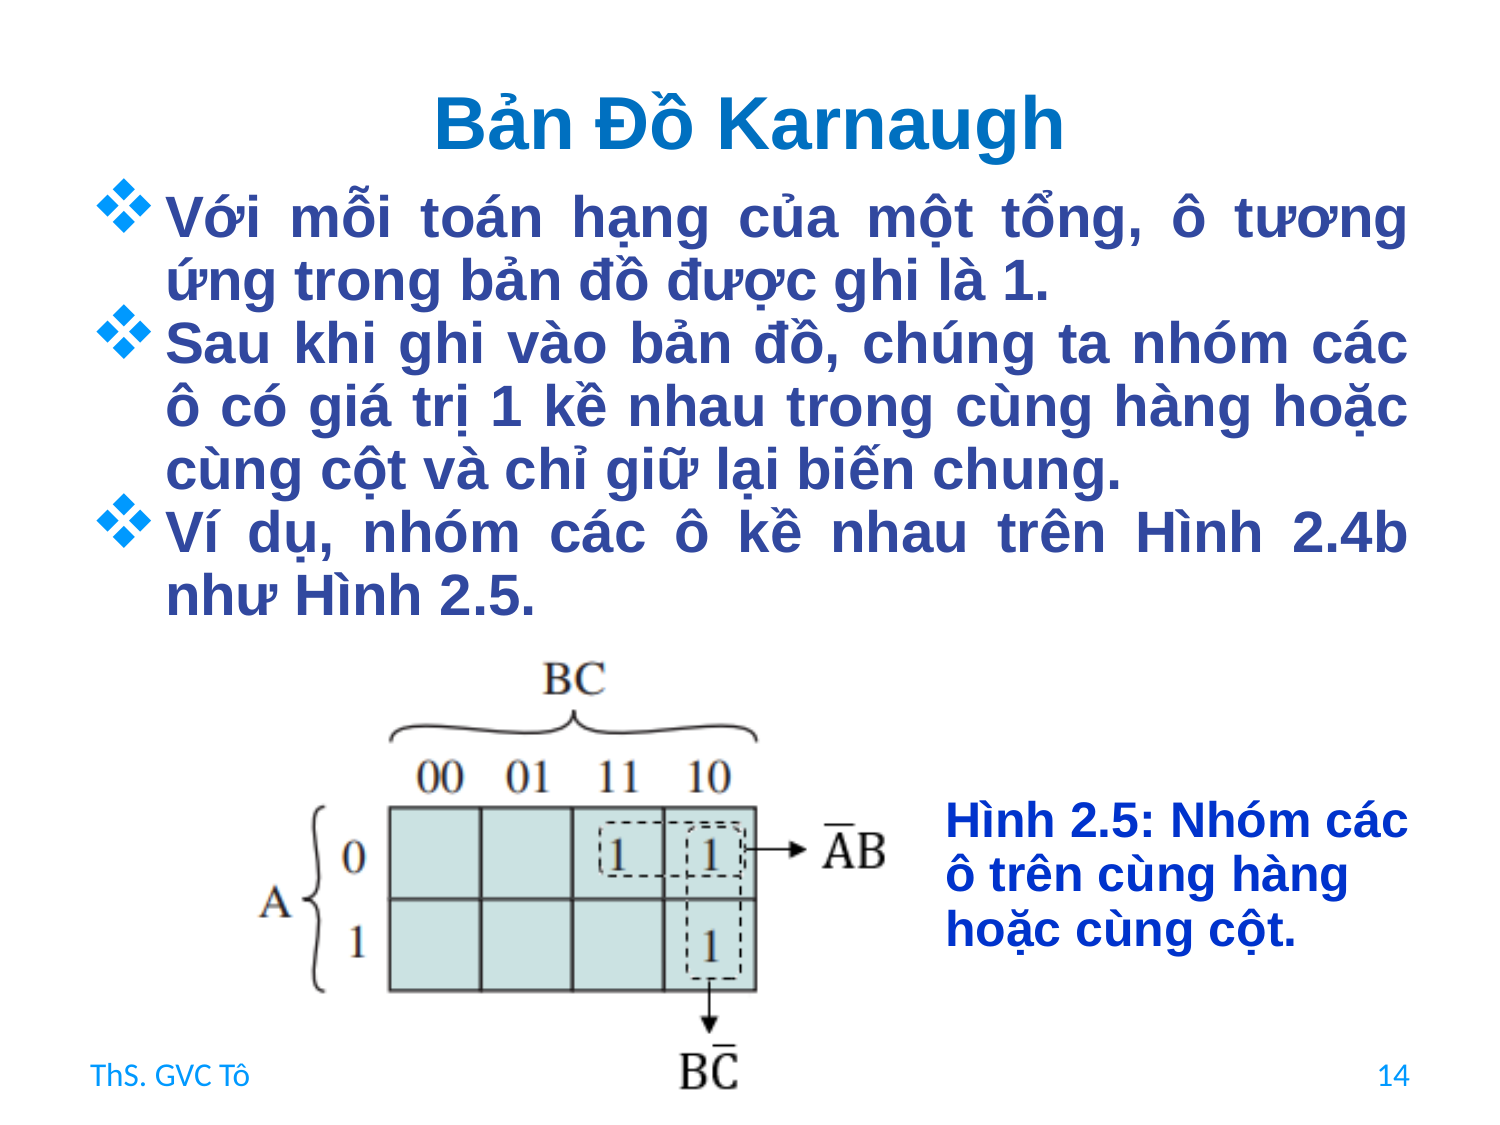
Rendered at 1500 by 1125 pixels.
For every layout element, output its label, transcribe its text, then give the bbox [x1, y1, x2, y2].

slide_number 14 [1074, 1042, 1425, 1103]
text_box Hình 2.5: Nhóm các ô trên cùng hàng hoặc cùng cột. [930, 787, 1429, 965]
title Bản Đồ Karnaugh [75, 60, 1425, 179]
picture [249, 648, 894, 1103]
slide_number ThS. GVC Tô Oai Hùng [75, 1042, 244, 1103]
list Với mỗi toán hạng của một tổng, ô tương ứng trong bản đồ được ghi là 1. Sau khi ghi vào bản đồ, chúng ta nhóm các ô có giá trị 1 kề nhau trong cùng hàng hoặc cùng cột và chỉ giữ lại biến chung. Ví dụ, nhóm các ô kề nhau trên Hình 2.4b như Hình 2.5. [75, 179, 1425, 1050]
